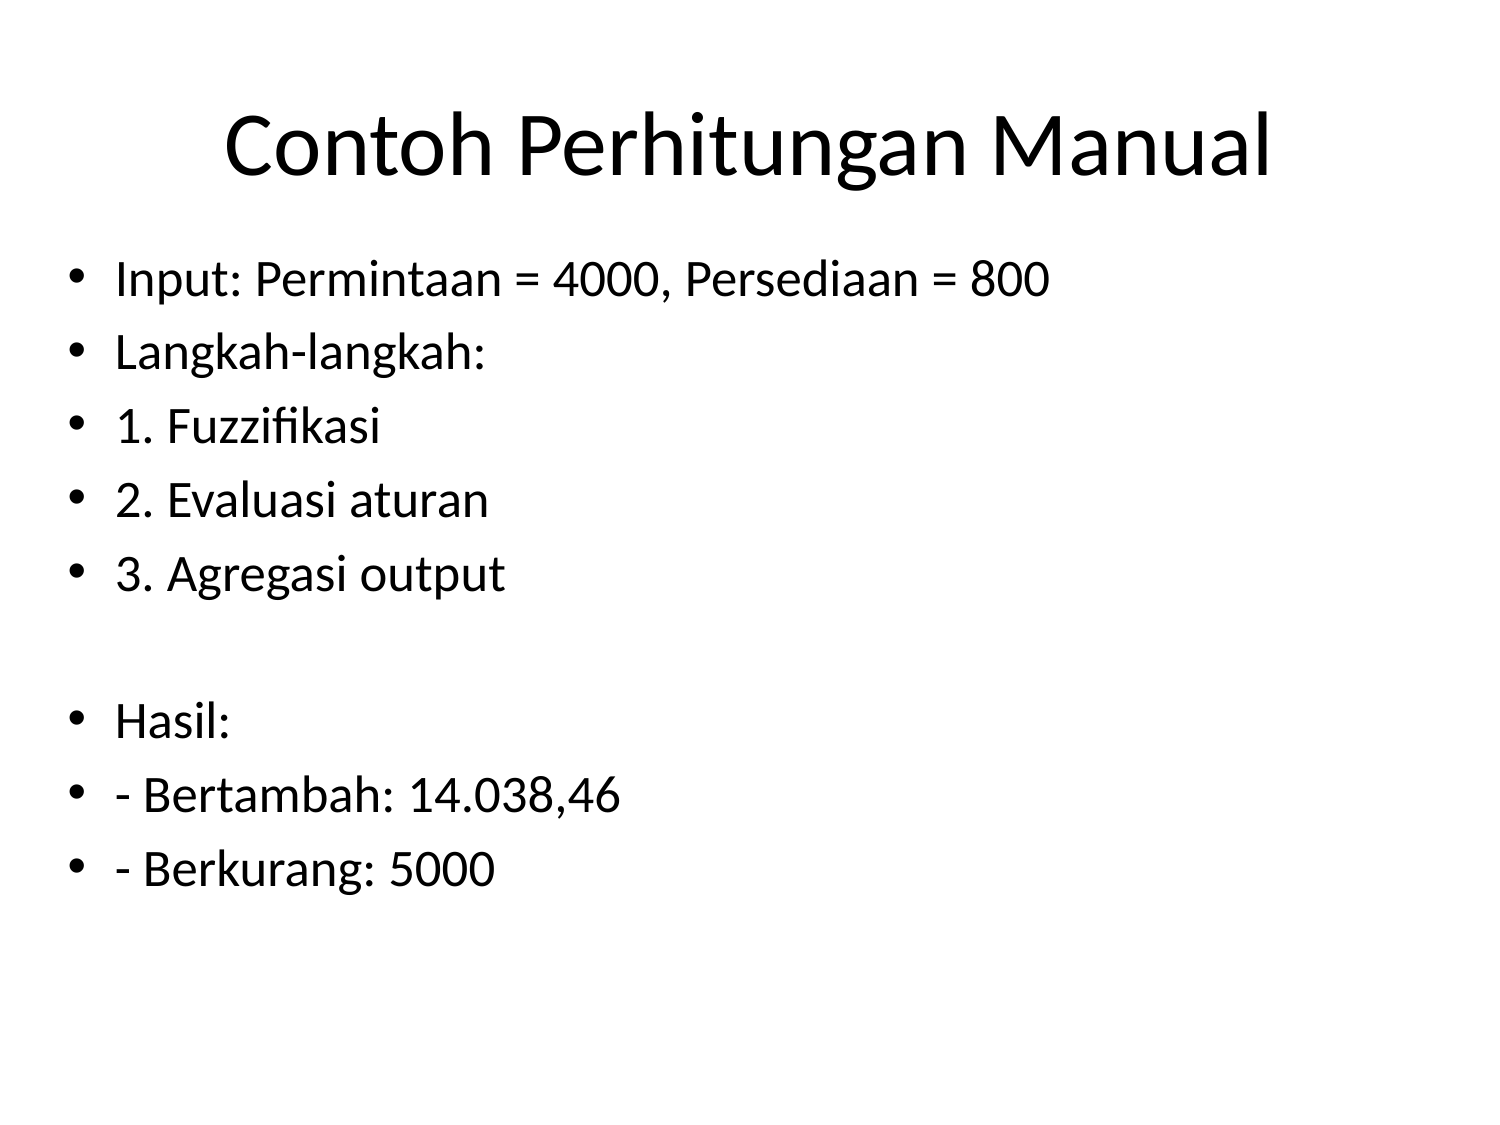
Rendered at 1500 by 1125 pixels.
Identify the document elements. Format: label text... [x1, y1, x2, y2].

title Contoh Perhitungan Manual [75, 45, 1425, 233]
list Input: Permintaan = 4000, Persediaan = 800 Langkah-langkah: 1. Fuzzifikasi 2. Evaluasi aturan 3. Agregasi output Hasil: - Bertambah: 14.038,46 - Berkurang: 5000 [52, 162, 1403, 905]
